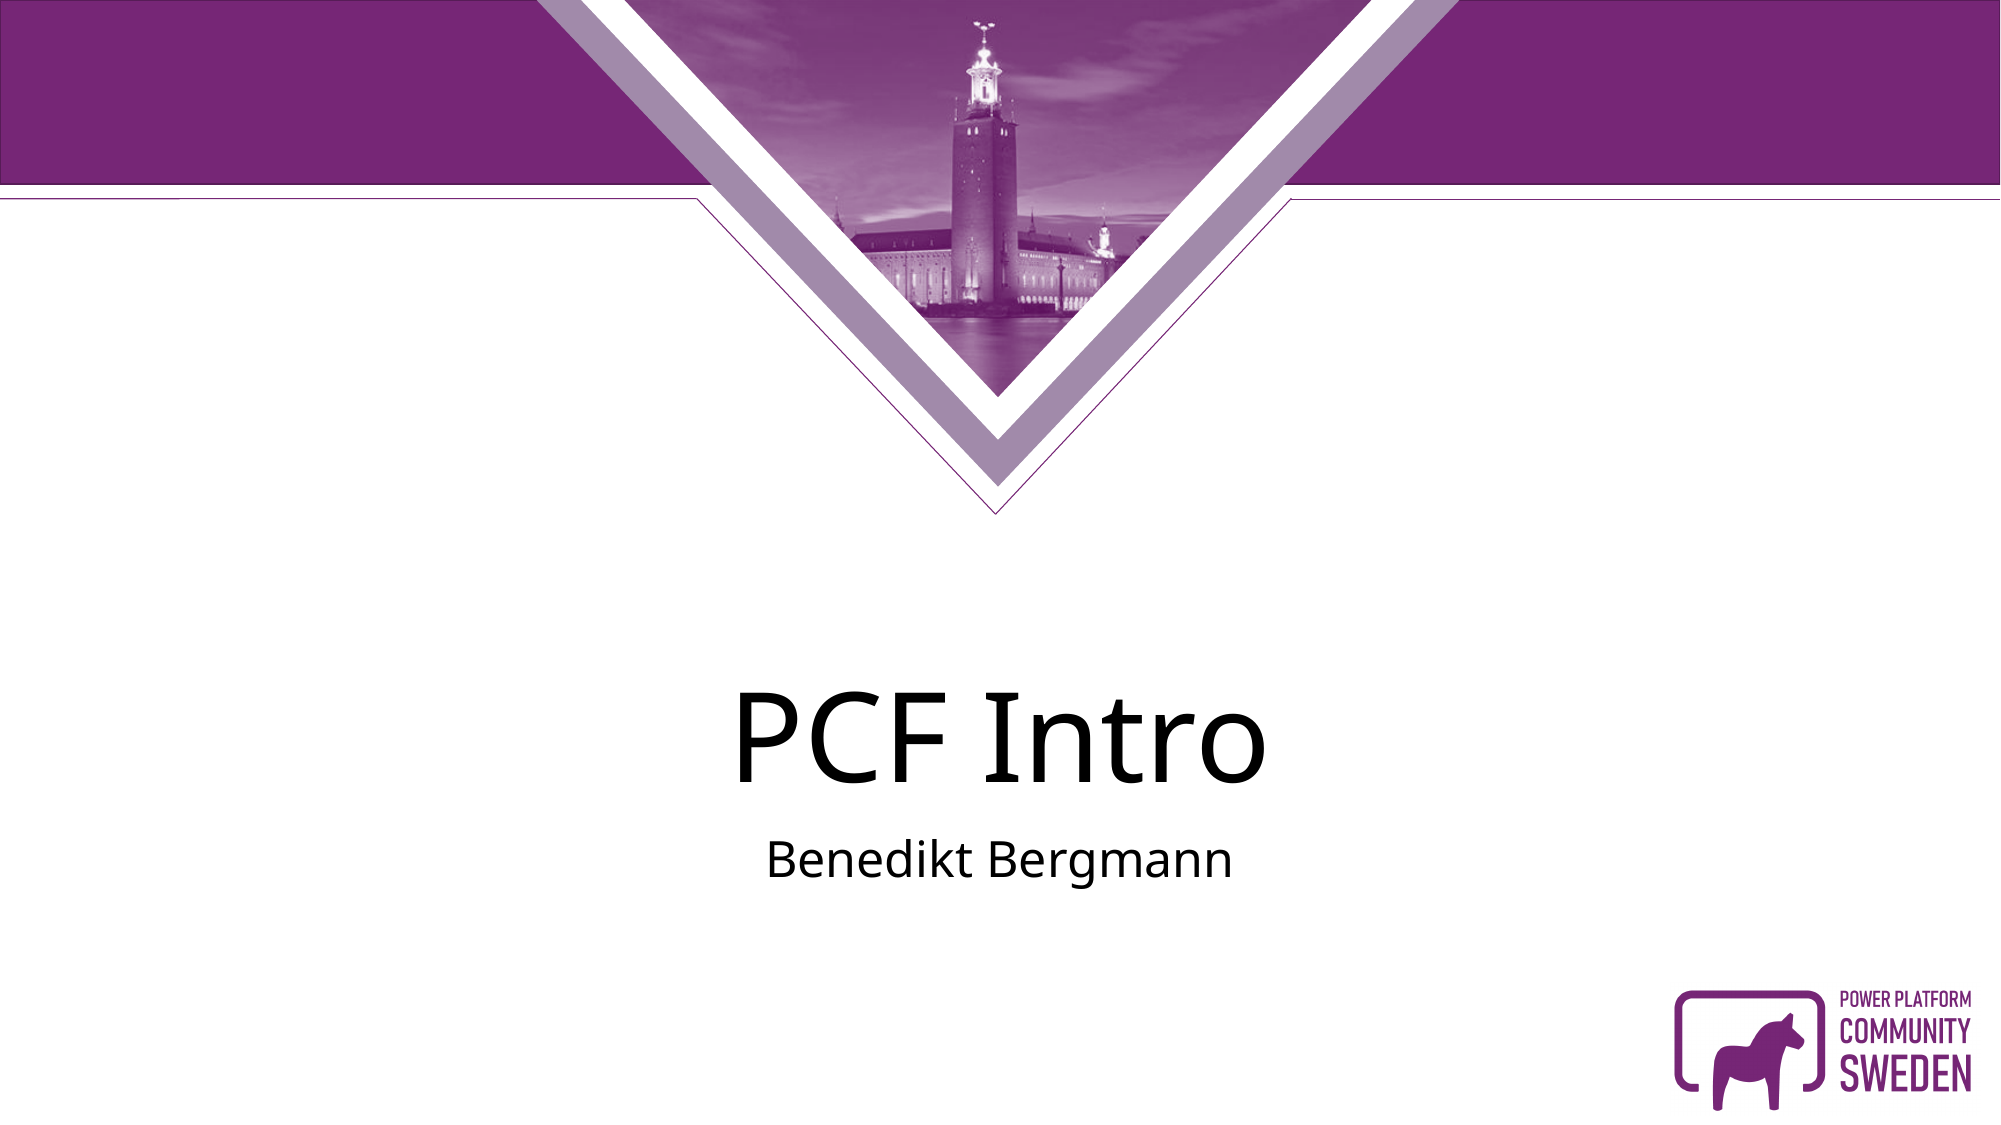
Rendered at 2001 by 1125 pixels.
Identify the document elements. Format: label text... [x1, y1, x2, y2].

title PCF Intro [249, 448, 1750, 818]
picture [1670, 982, 1981, 1116]
subtitle Benedikt Bergmann [249, 826, 1750, 960]
